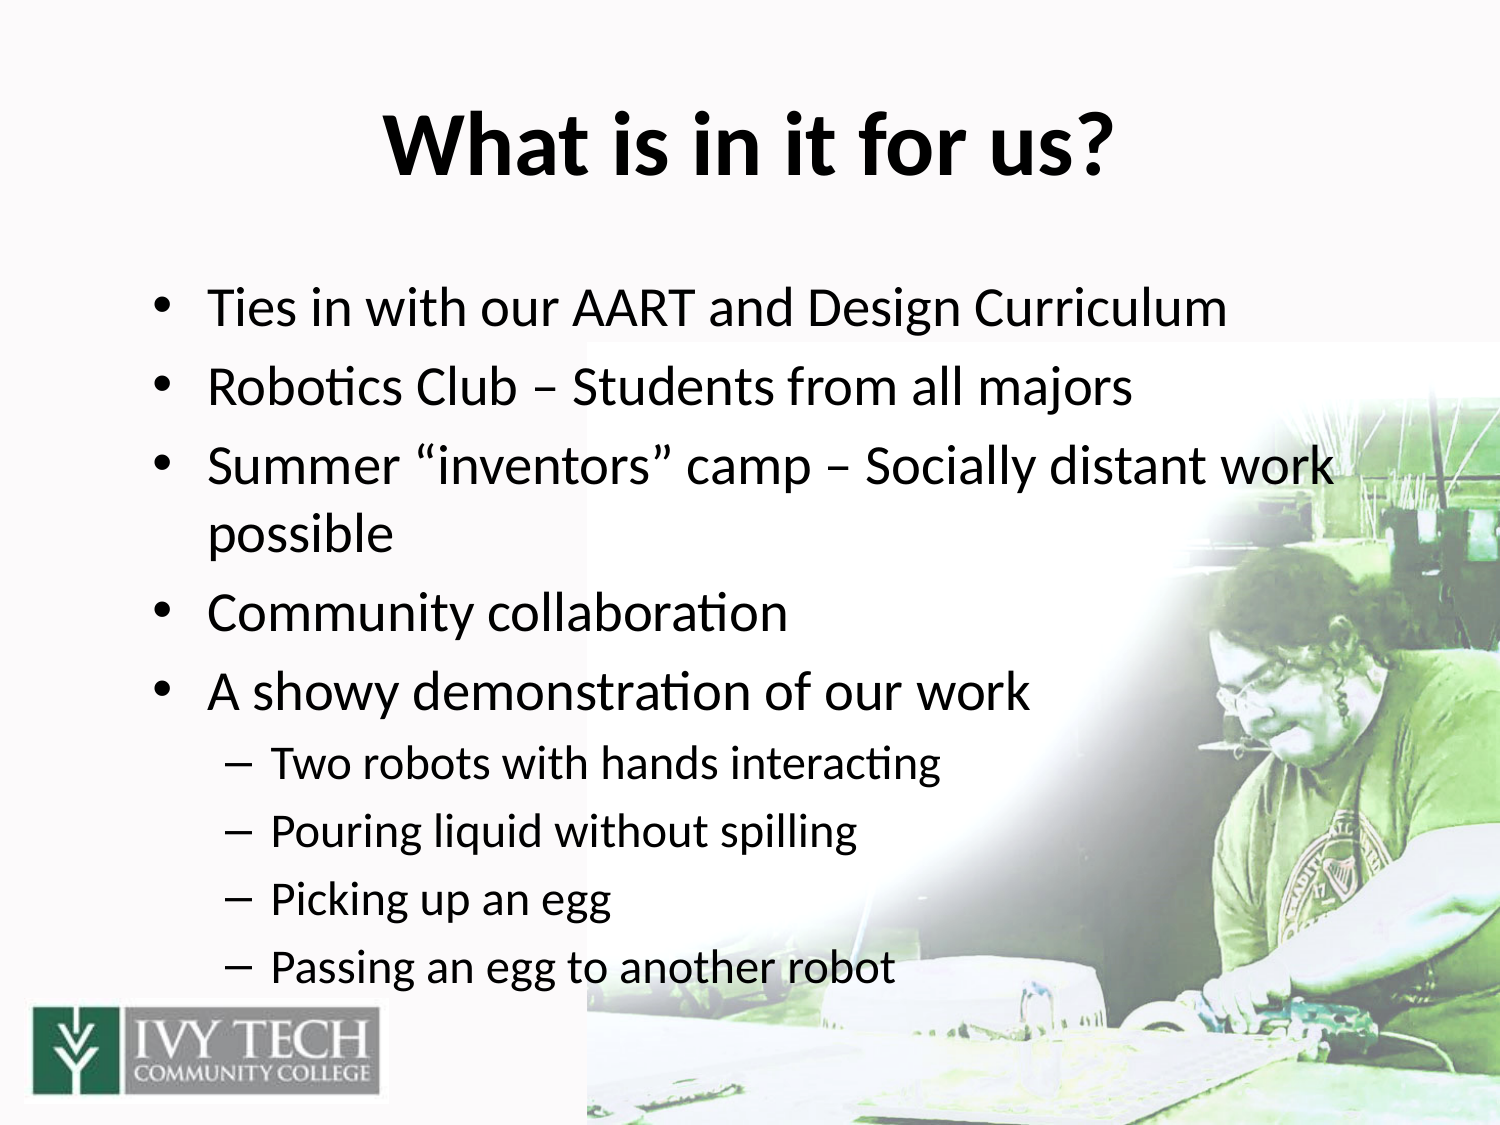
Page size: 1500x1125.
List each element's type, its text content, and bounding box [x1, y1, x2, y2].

picture [24, 998, 389, 1104]
title What is in it for us? [75, 45, 1425, 233]
list Ties in with our AART and Design Curriculum Robotics Club – Students from all majors Summer “inventors” camp – Socially distant work possible Community collaboration A showy demonstration of our work Two robots with hands interacting Pouring liquid without spilling Picking up an egg Passing an egg to another robot [137, 262, 1425, 1005]
picture [587, 342, 1500, 1125]
